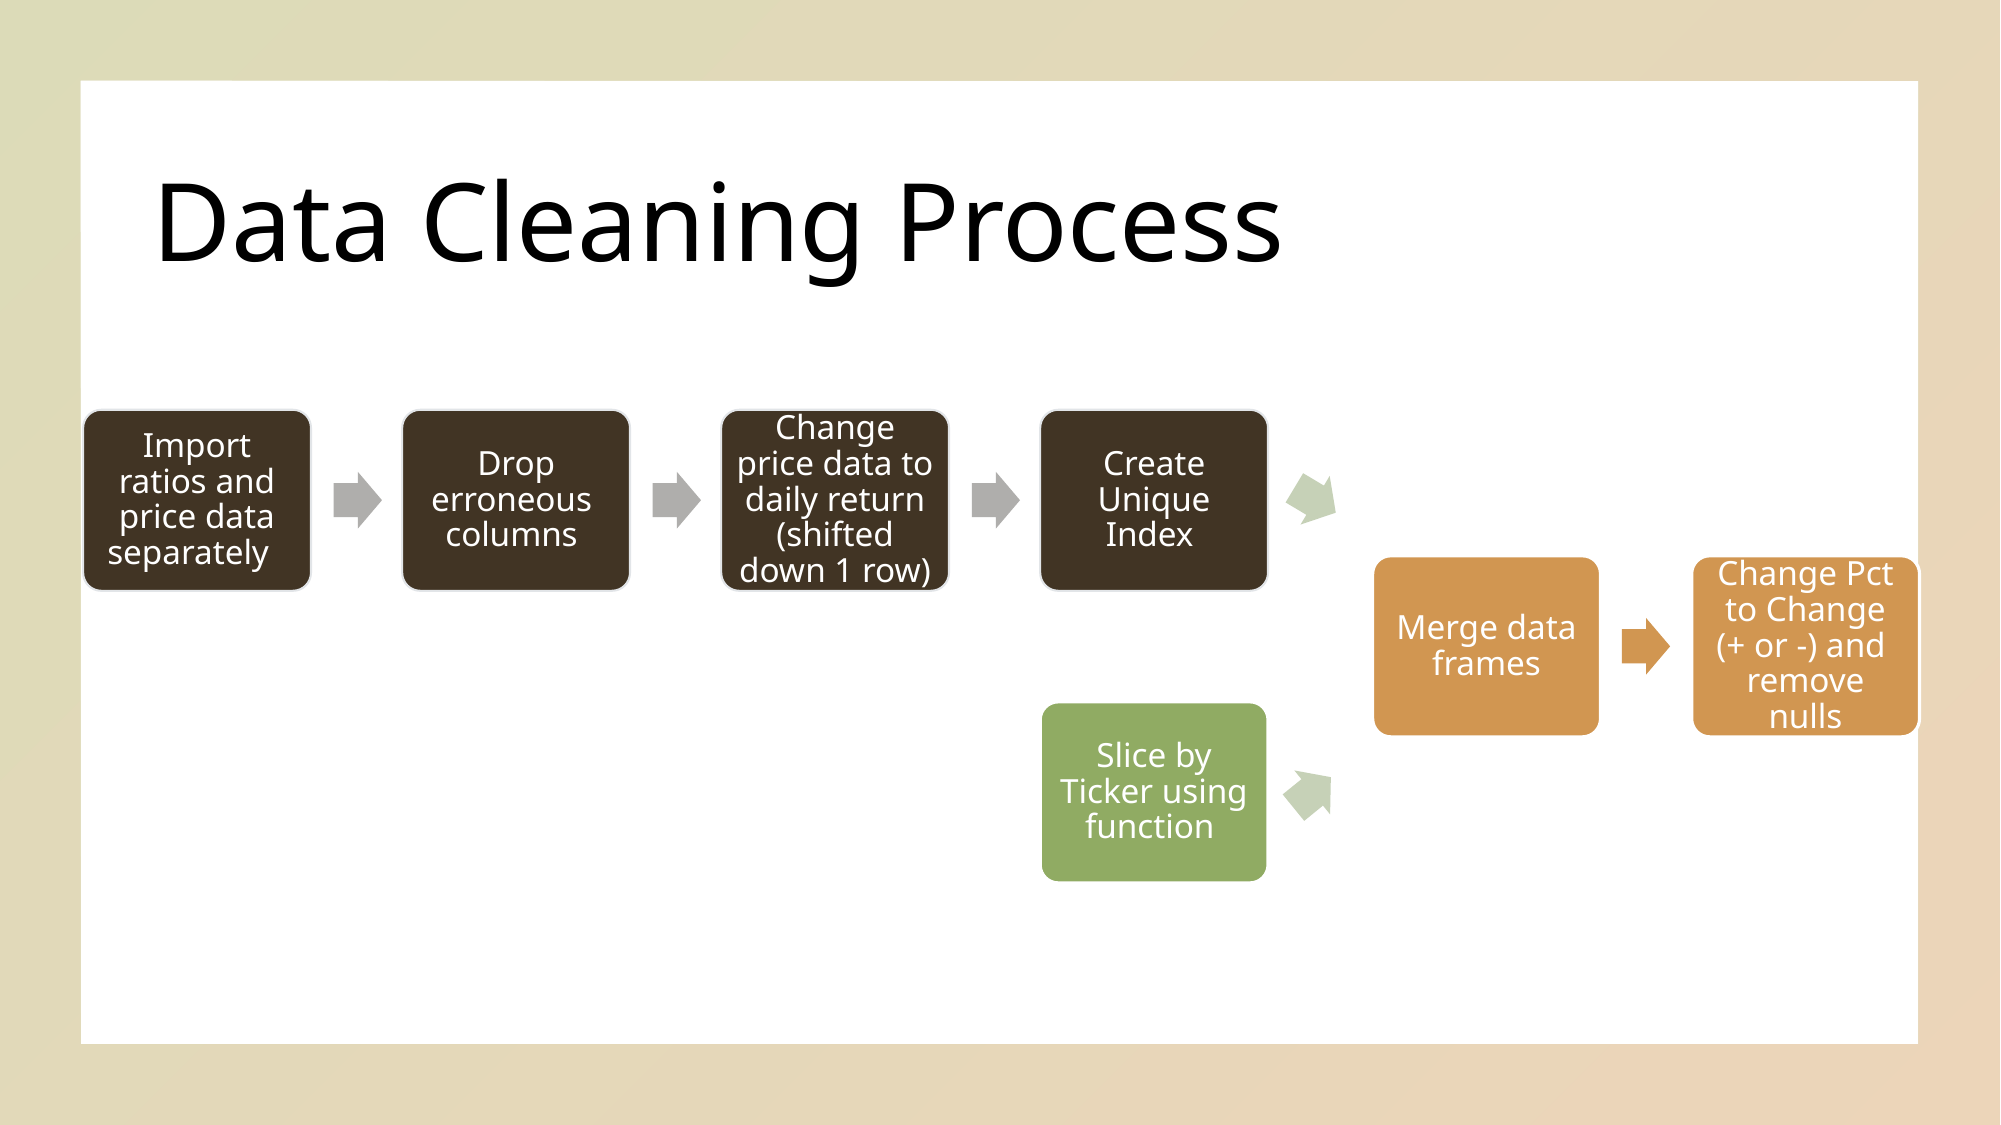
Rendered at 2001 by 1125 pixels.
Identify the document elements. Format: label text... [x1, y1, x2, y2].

title Data Cleaning Process [137, 117, 1863, 335]
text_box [83, 409, 1920, 883]
